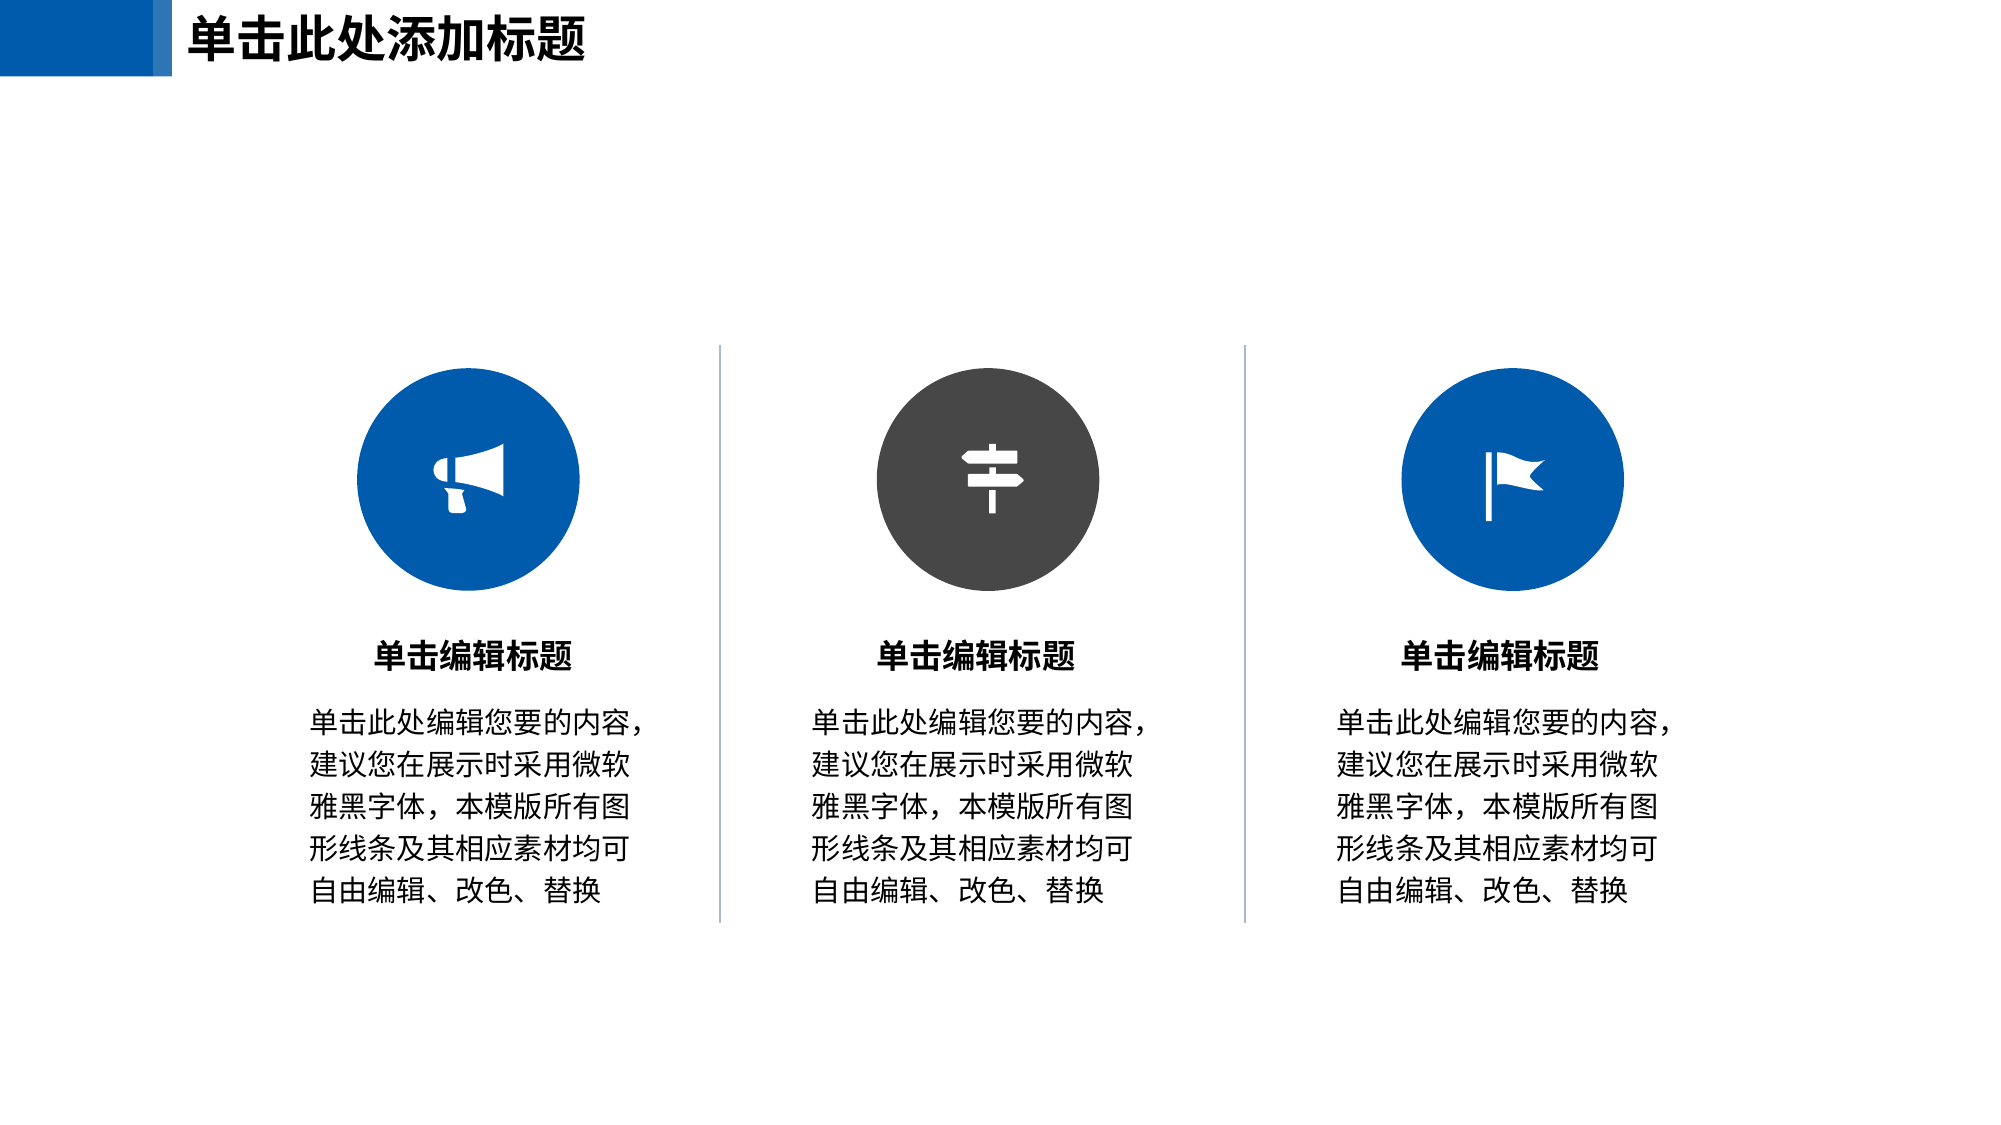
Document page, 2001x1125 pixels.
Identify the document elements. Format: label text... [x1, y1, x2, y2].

text_box 单击此处编辑您要的内容，建议您在展示时采用微软雅黑字体，本模版所有图形线条及其相应素材均可自由编辑、改色、替换 [1336, 697, 1678, 908]
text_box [961, 444, 1024, 514]
text_box 单击此处添加标题 [171, 0, 624, 75]
text_box [875, 367, 1101, 592]
text_box 单击此处编辑您要的内容，建议您在展示时采用微软雅黑字体，本模版所有图形线条及其相应素材均可自由编辑、改色、替换 [811, 697, 1153, 908]
text_box [0, 0, 152, 77]
text_box 单击编辑标题 [373, 635, 586, 676]
text_box [1400, 367, 1626, 592]
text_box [433, 443, 504, 513]
text_box 单击此处编辑您要的内容，建议您在展示时采用微软雅黑字体，本模版所有图形线条及其相应素材均可自由编辑、改色、替换 [309, 697, 650, 908]
text_box [356, 367, 581, 592]
text_box [152, 0, 173, 77]
text_box 单击编辑标题 [1400, 635, 1614, 676]
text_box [1485, 451, 1545, 522]
text_box 单击编辑标题 [876, 635, 1089, 676]
